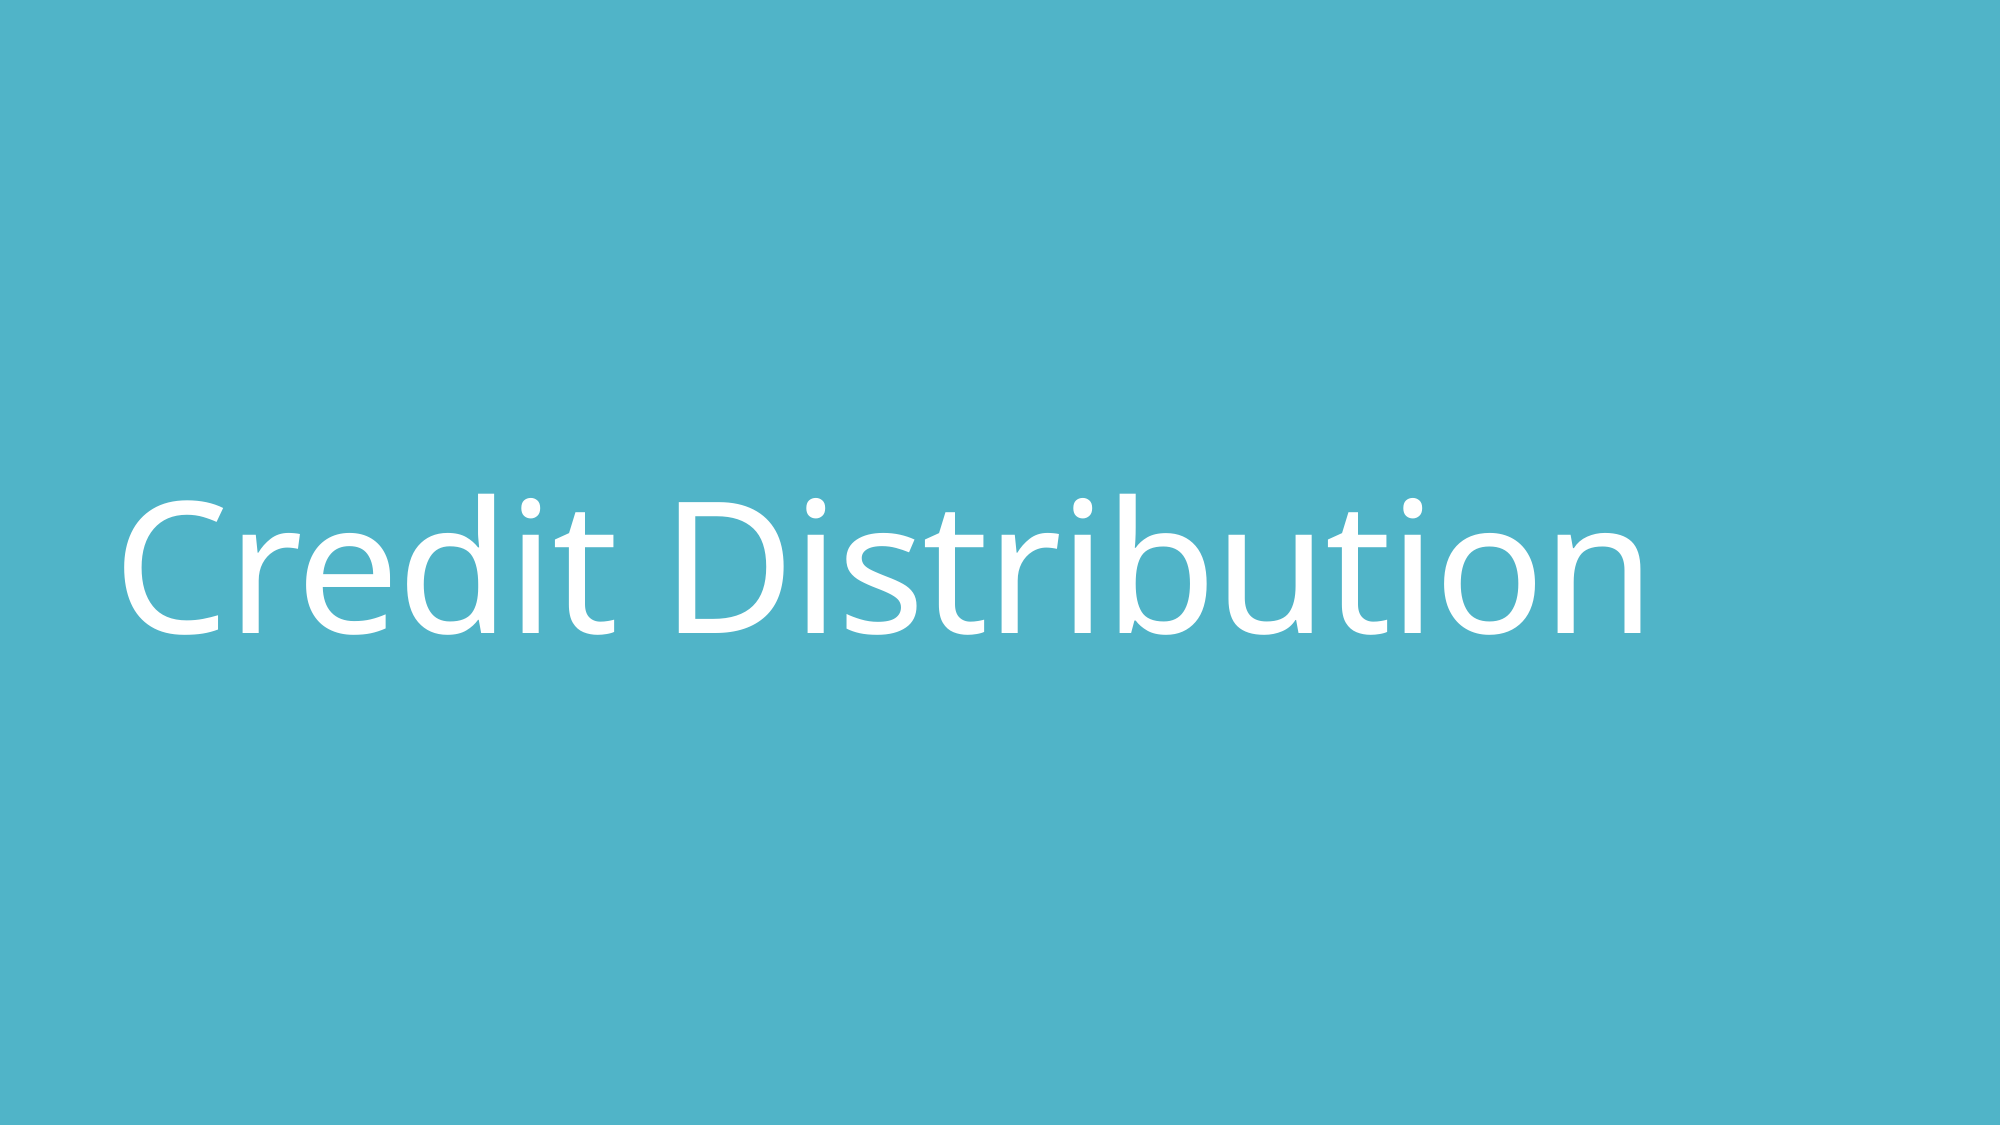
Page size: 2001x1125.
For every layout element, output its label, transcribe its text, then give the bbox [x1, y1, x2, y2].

title Credit Distribution [98, 126, 1868, 677]
